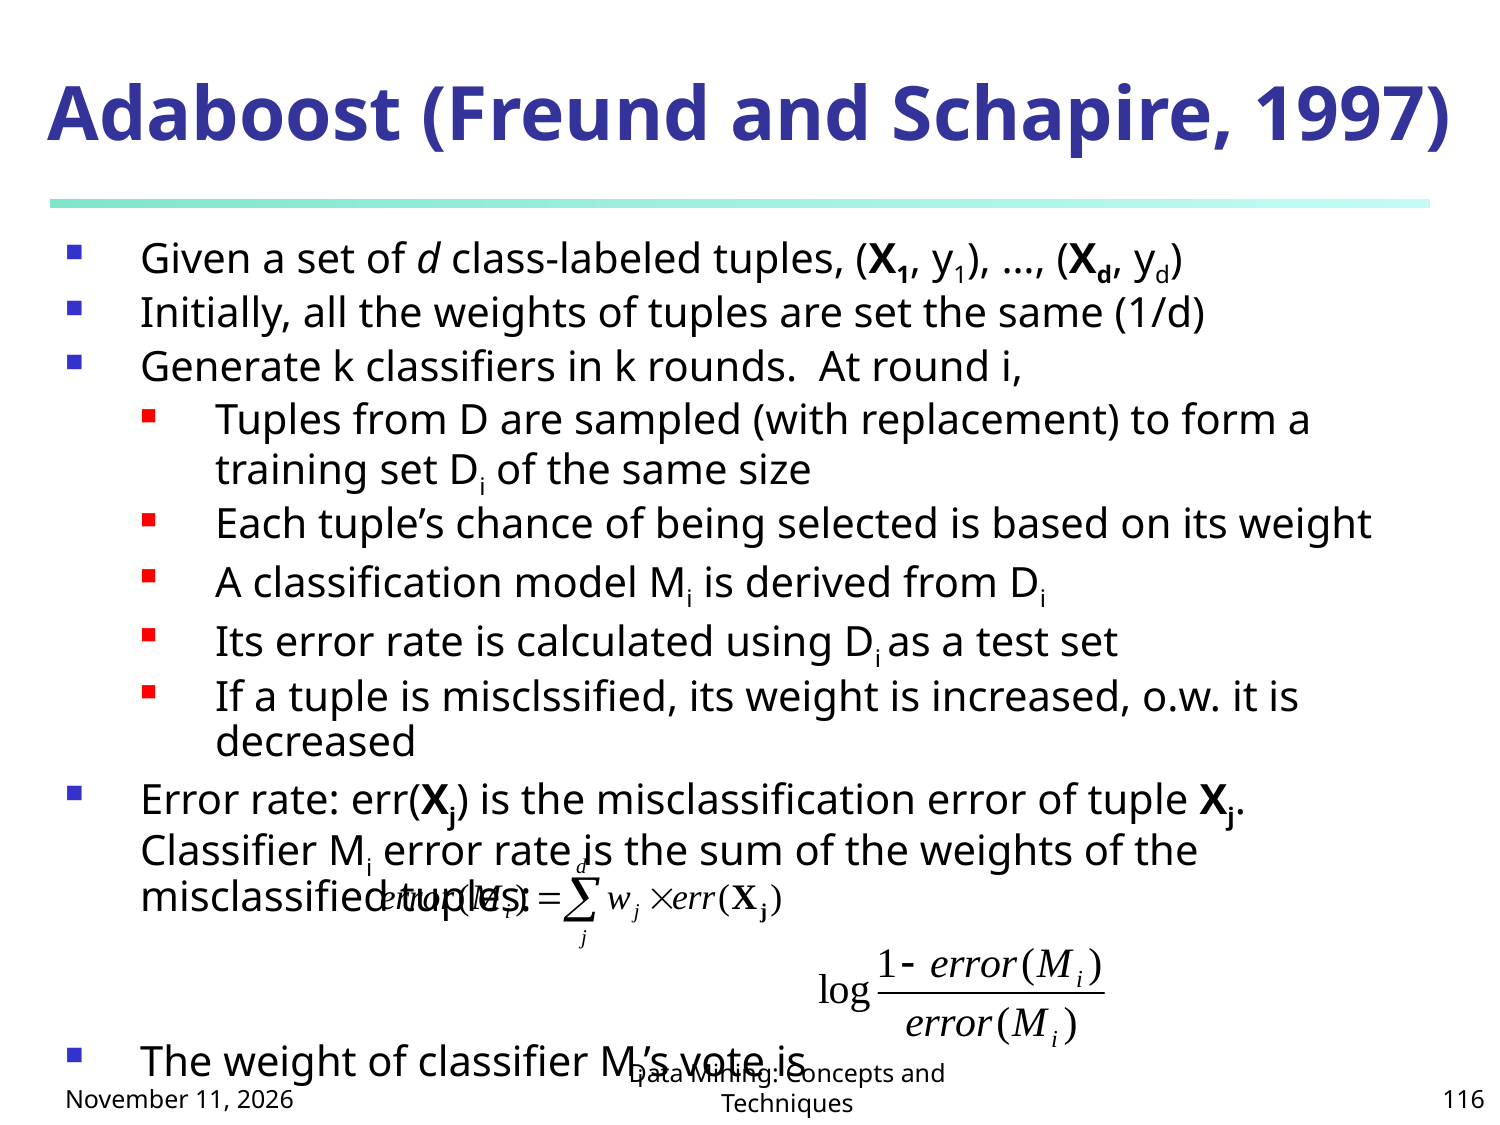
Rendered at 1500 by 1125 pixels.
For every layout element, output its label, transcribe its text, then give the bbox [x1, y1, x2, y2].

slide_number 116 [1187, 1062, 1500, 1125]
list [812, 937, 1113, 1057]
title Adaboost (Freund and Schapire, 1997) [0, 62, 1500, 163]
list Given a set of d class-labeled tuples, (X1, y1), …, (Xd, yd) Initially, all the weights of tuples are set the same (1/d) Generate k classifiers in k rounds. At round i, Tuples from D are sampled (with replacement) to form a training set Di of the same size Each tuple’s chance of being selected is based on its weight A classification model Mi is derived from Di Its error rate is calculated using Di as a test set If a tuple is misclssified, its weight is increased, o.w. it is decreased Error rate: err(Xj) is the misclassification error of tuple Xj. Classifier Mi error rate is the sum of the weights of the misclassified tuples: The weight of classifier Mi’s vote is [49, 224, 1426, 1063]
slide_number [49, 1063, 363, 1125]
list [374, 849, 788, 955]
footer Data Mining: Concepts and Techniques [549, 1063, 1026, 1125]
